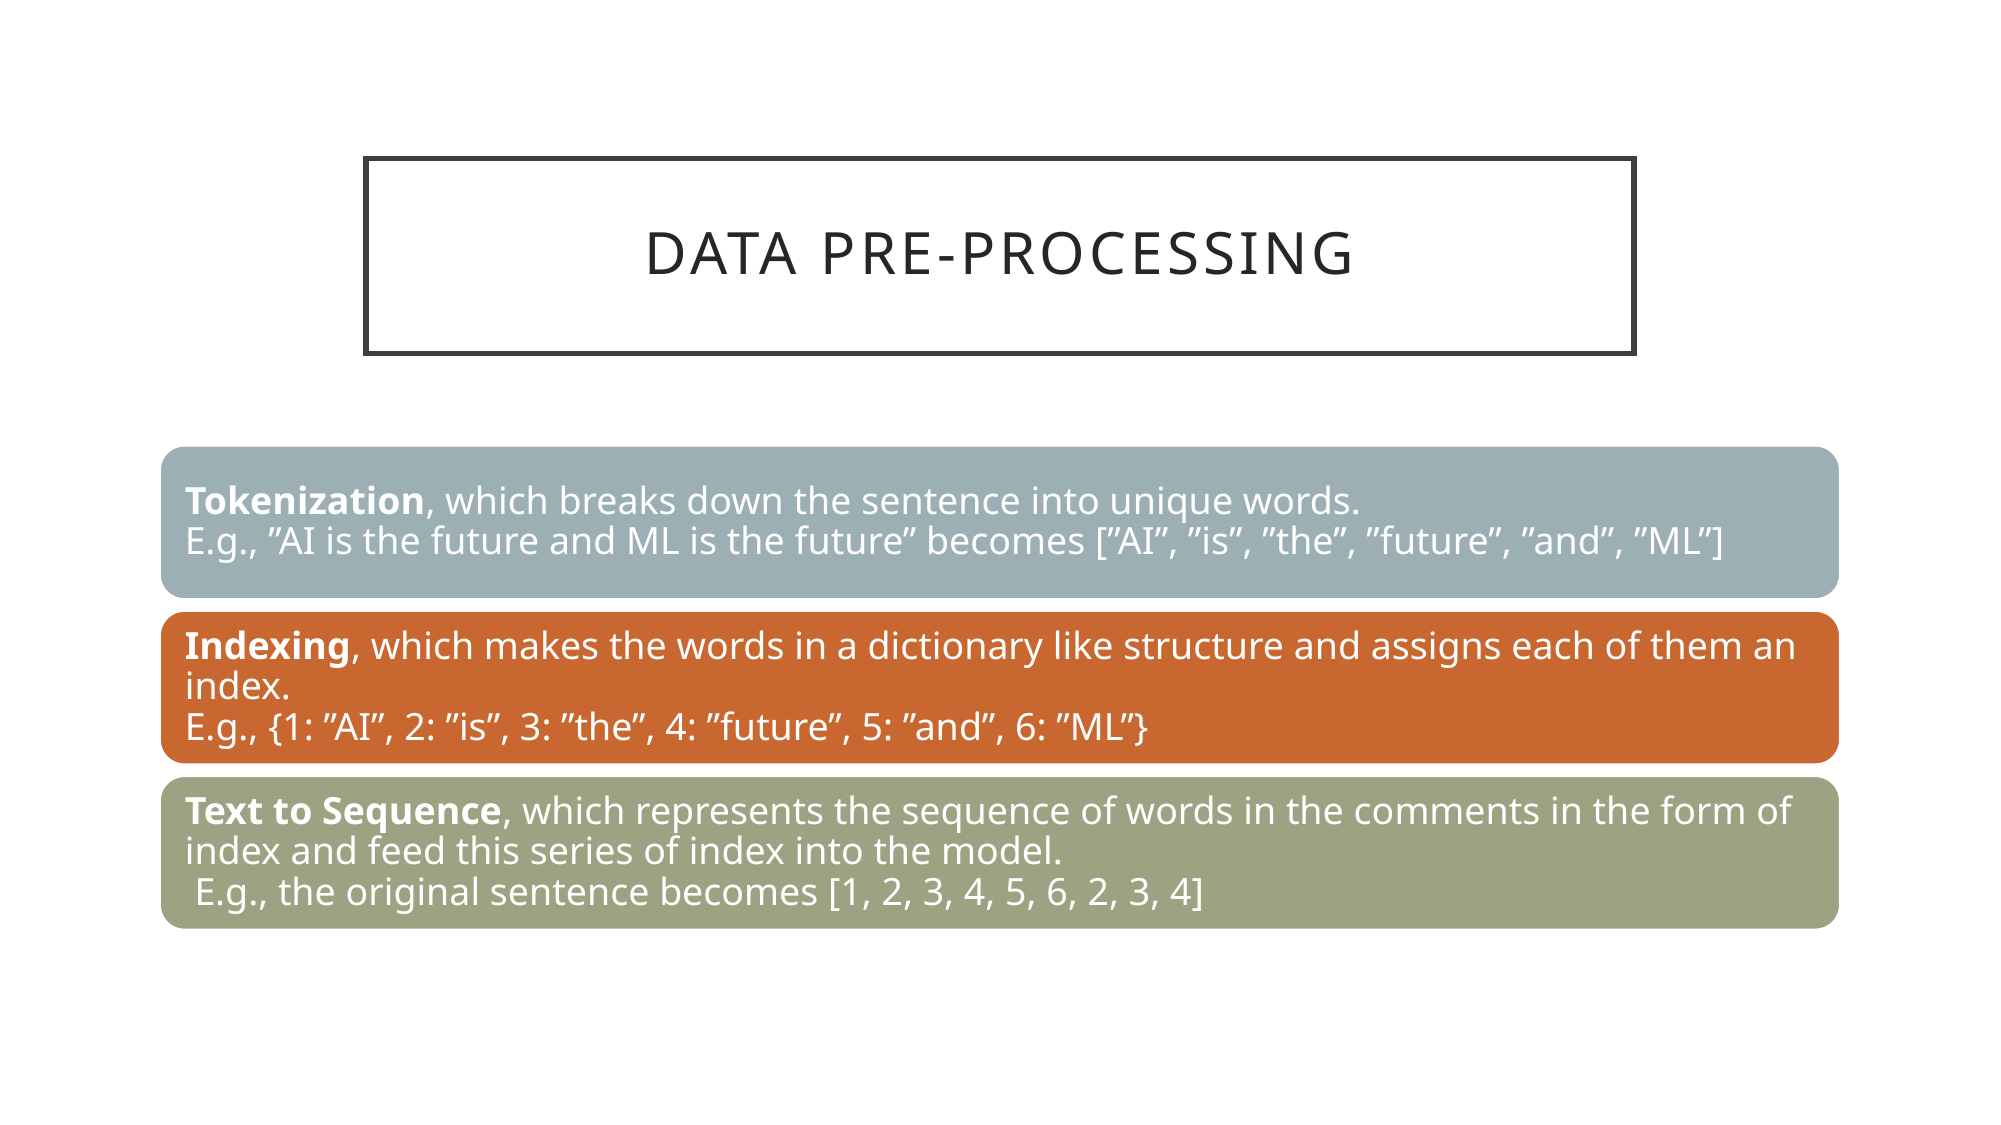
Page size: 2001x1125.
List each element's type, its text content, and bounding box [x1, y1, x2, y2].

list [158, 432, 1842, 943]
title DATA PRE-PROCESSING [363, 156, 1637, 356]
